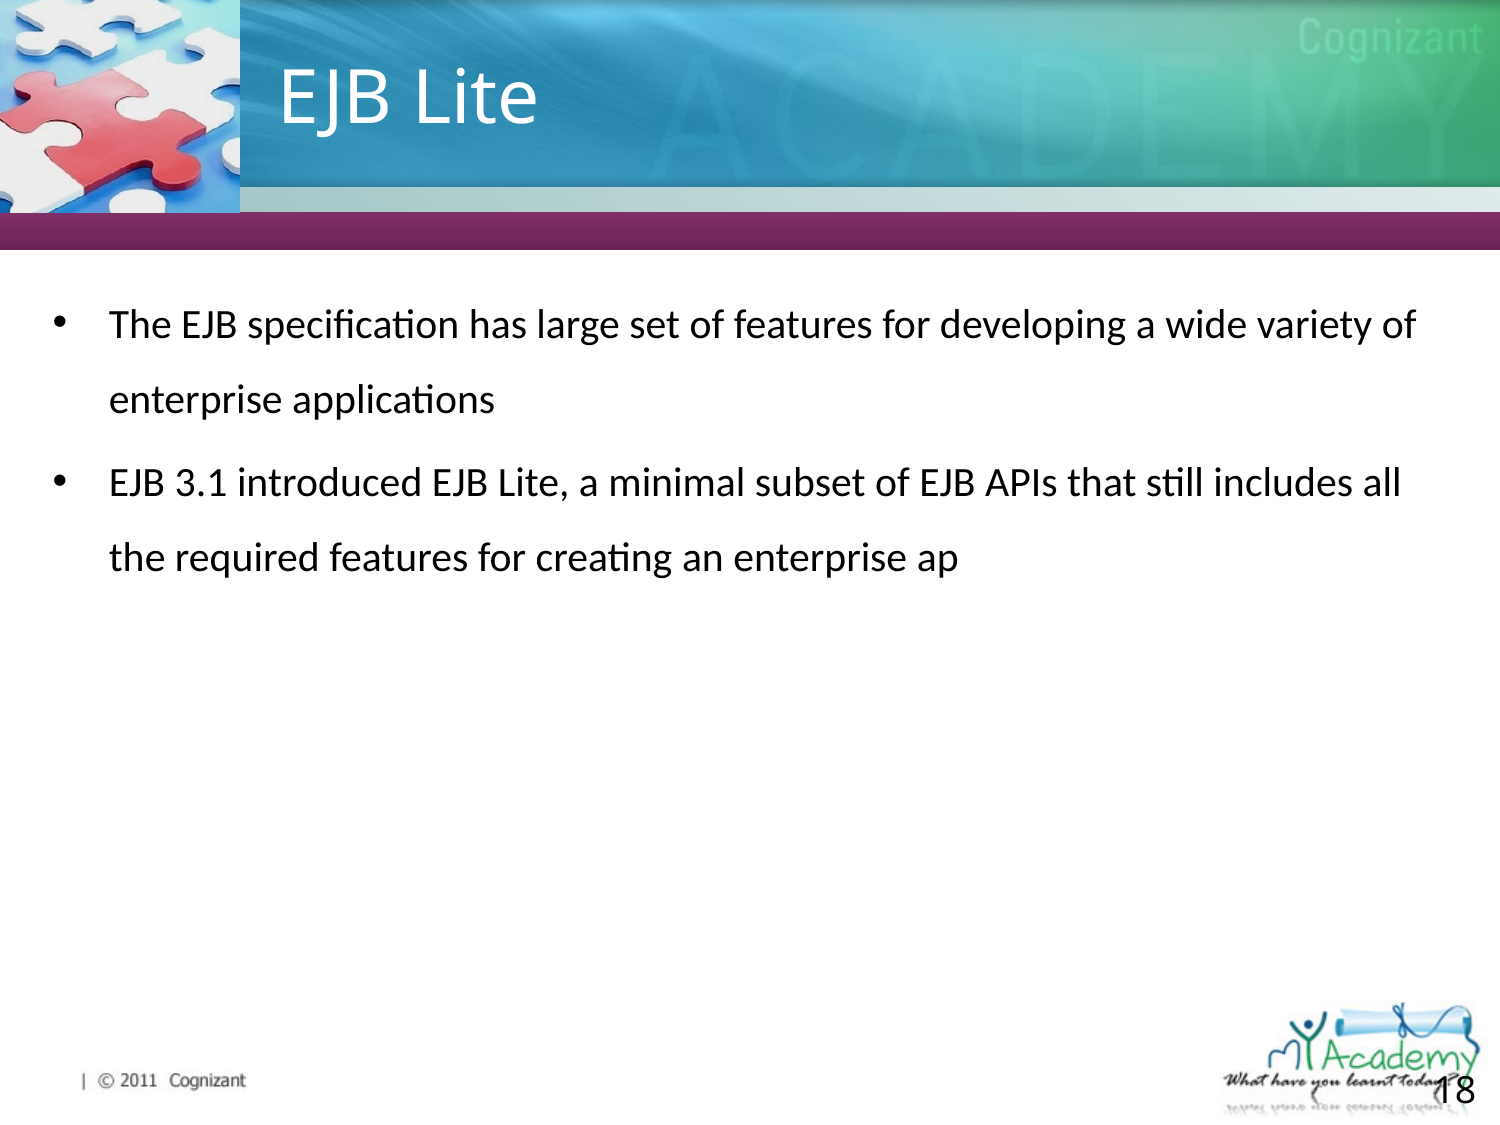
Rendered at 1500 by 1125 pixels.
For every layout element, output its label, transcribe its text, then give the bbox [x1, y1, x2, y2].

list The EJB specification has large set of features for developing a wide variety of enterprise applications EJB 3.1 introduced EJB Lite, a minimal subset of EJB APIs that still includes all the required features for creating an enterprise ap [37, 263, 1463, 1076]
picture [0, 0, 262, 213]
picture [0, 250, 1500, 1125]
title EJB Lite [262, 0, 1500, 188]
slide_number 18 [1418, 1059, 1492, 1112]
